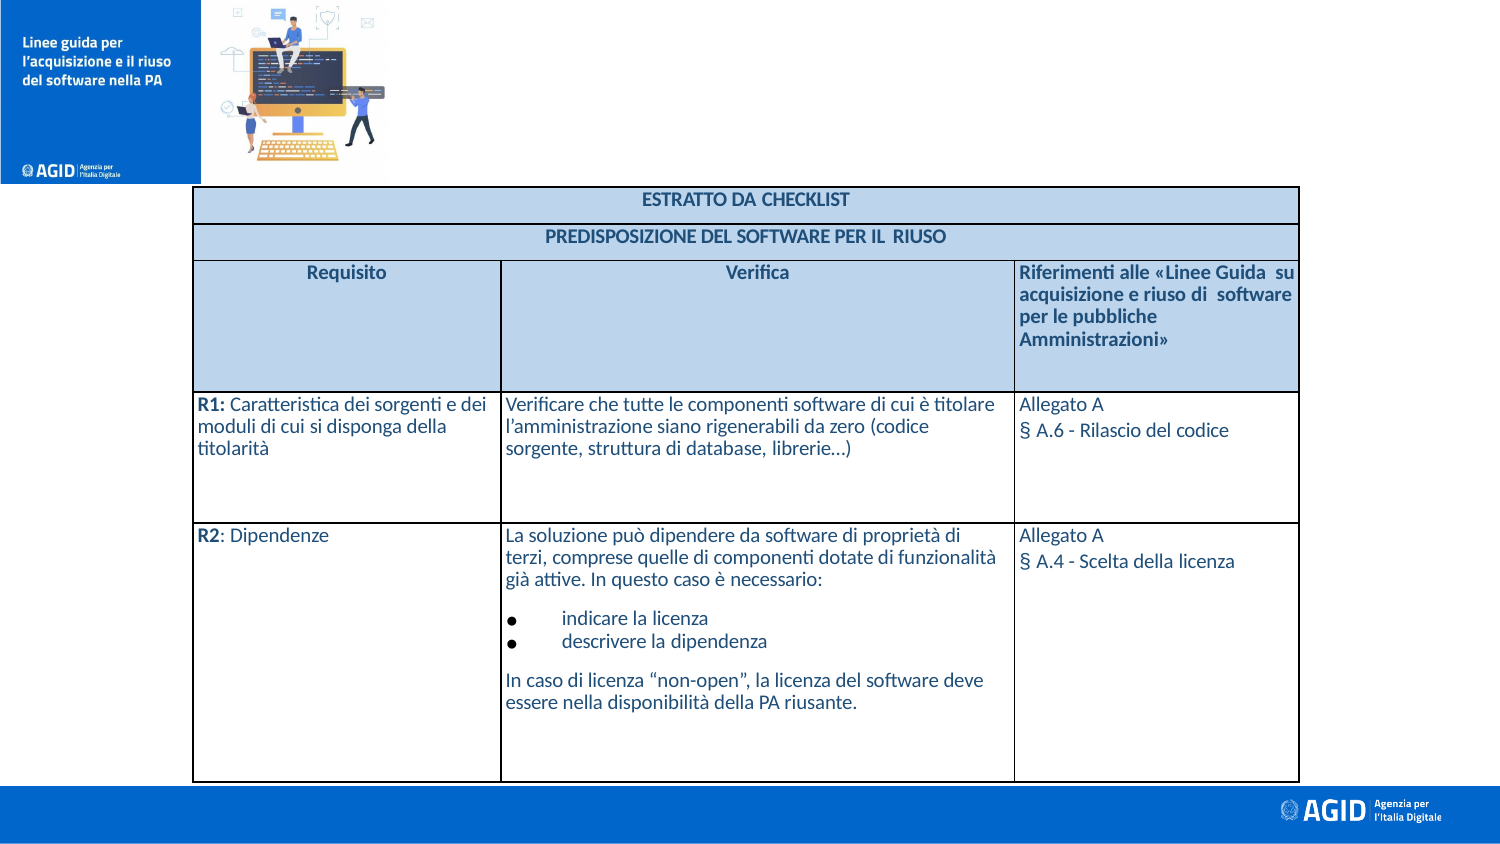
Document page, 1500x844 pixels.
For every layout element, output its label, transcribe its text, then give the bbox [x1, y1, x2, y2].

table_cell Verifica [502, 261, 1014, 391]
table_cell Requisito [194, 261, 500, 391]
table_cell Verificare che tutte le componenti software di cui è titolare l’amministrazione siano rigenerabili da zero (codice sorgente, struttura di database, librerie…) [502, 393, 1014, 522]
table_cell Allegato A § A.6 - Rilascio del codice [1015, 393, 1298, 522]
table_cell Allegato A § A.4 - Scelta della licenza [1015, 524, 1298, 781]
table_cell La soluzione può dipendere da software di proprietà di terzi, comprese quelle di componenti dotate di funzionalità già attive. In questo caso è necessario: indicare la licenza descrivere la dipendenza In caso di licenza “non-open”, la licenza del software deve essere nella disponibilità della PA riusante. [502, 524, 1014, 781]
table_cell R2: Dipendenze [194, 524, 500, 781]
picture [1280, 799, 1442, 823]
table_header ESTRATTO DA CHECKLIST [194, 188, 1298, 223]
table_cell PREDISPOSIZIONE DEL SOFTWARE PER IL RIUSO [194, 225, 1298, 260]
picture [0, 0, 389, 184]
table_cell R1: Caratteristica dei sorgenti e dei moduli di cui si disponga della titolarità [194, 393, 500, 522]
table_cell Riferimenti alle «Linee Guida su acquisizione e riuso di software per le pubbliche Amministrazioni» [1015, 261, 1298, 391]
